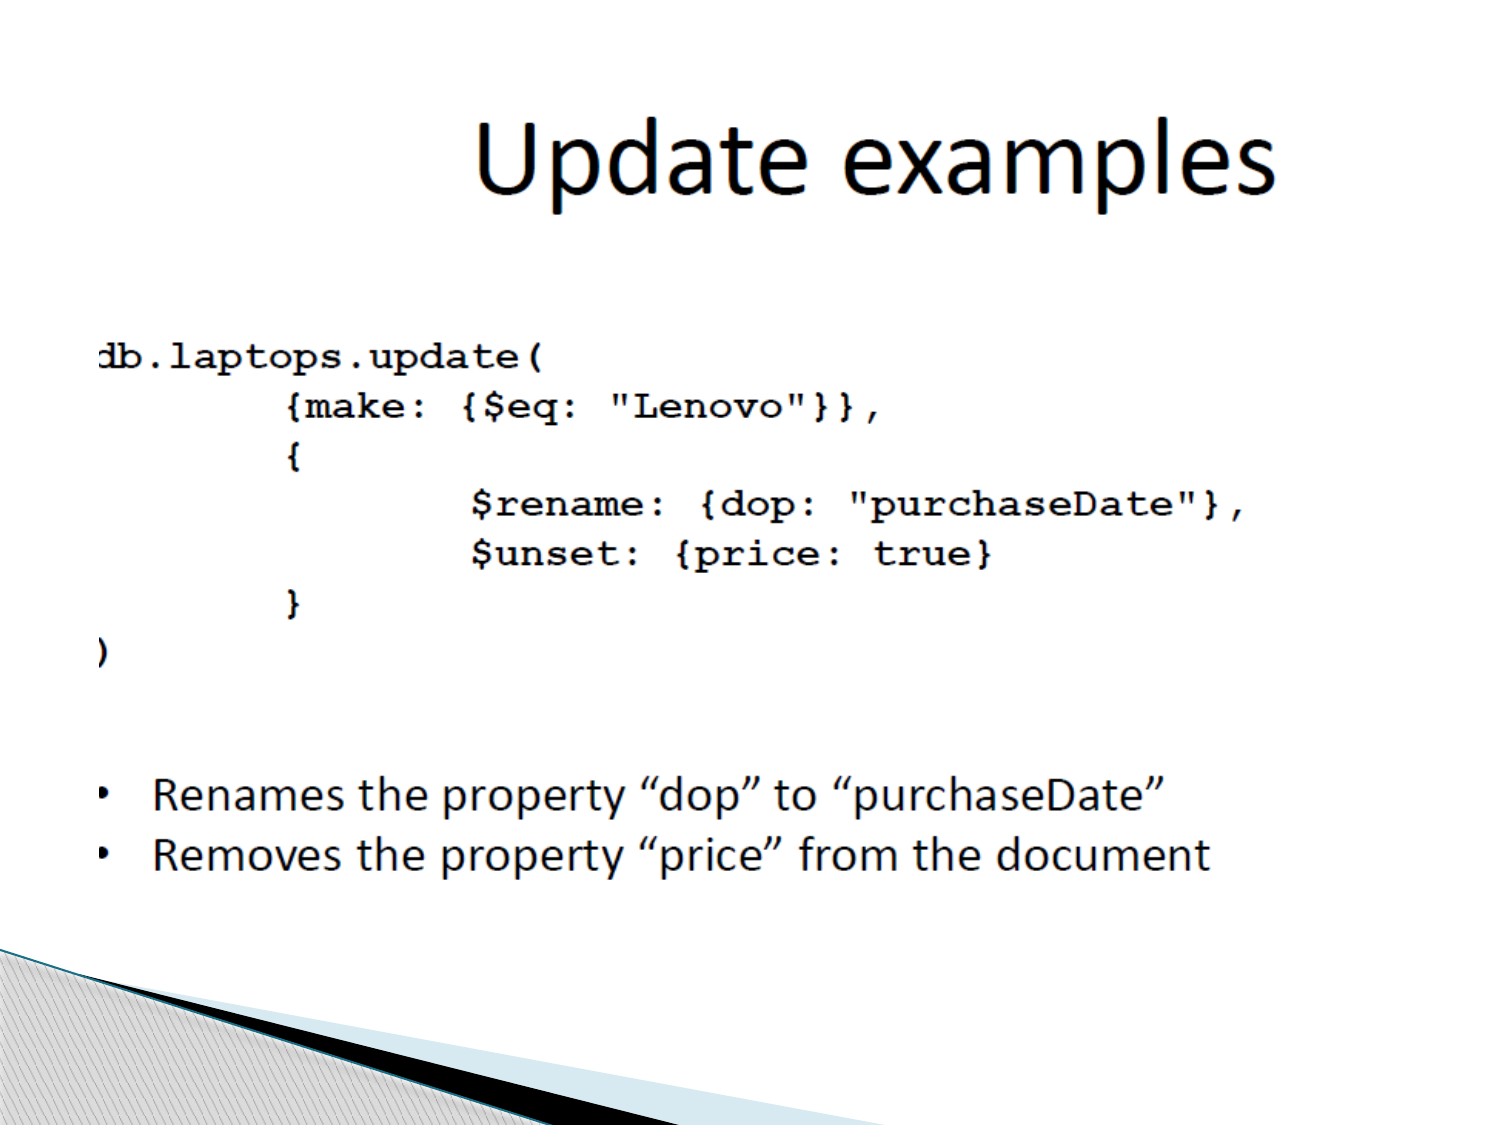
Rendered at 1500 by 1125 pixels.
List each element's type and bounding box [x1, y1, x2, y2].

picture [99, 99, 1326, 893]
